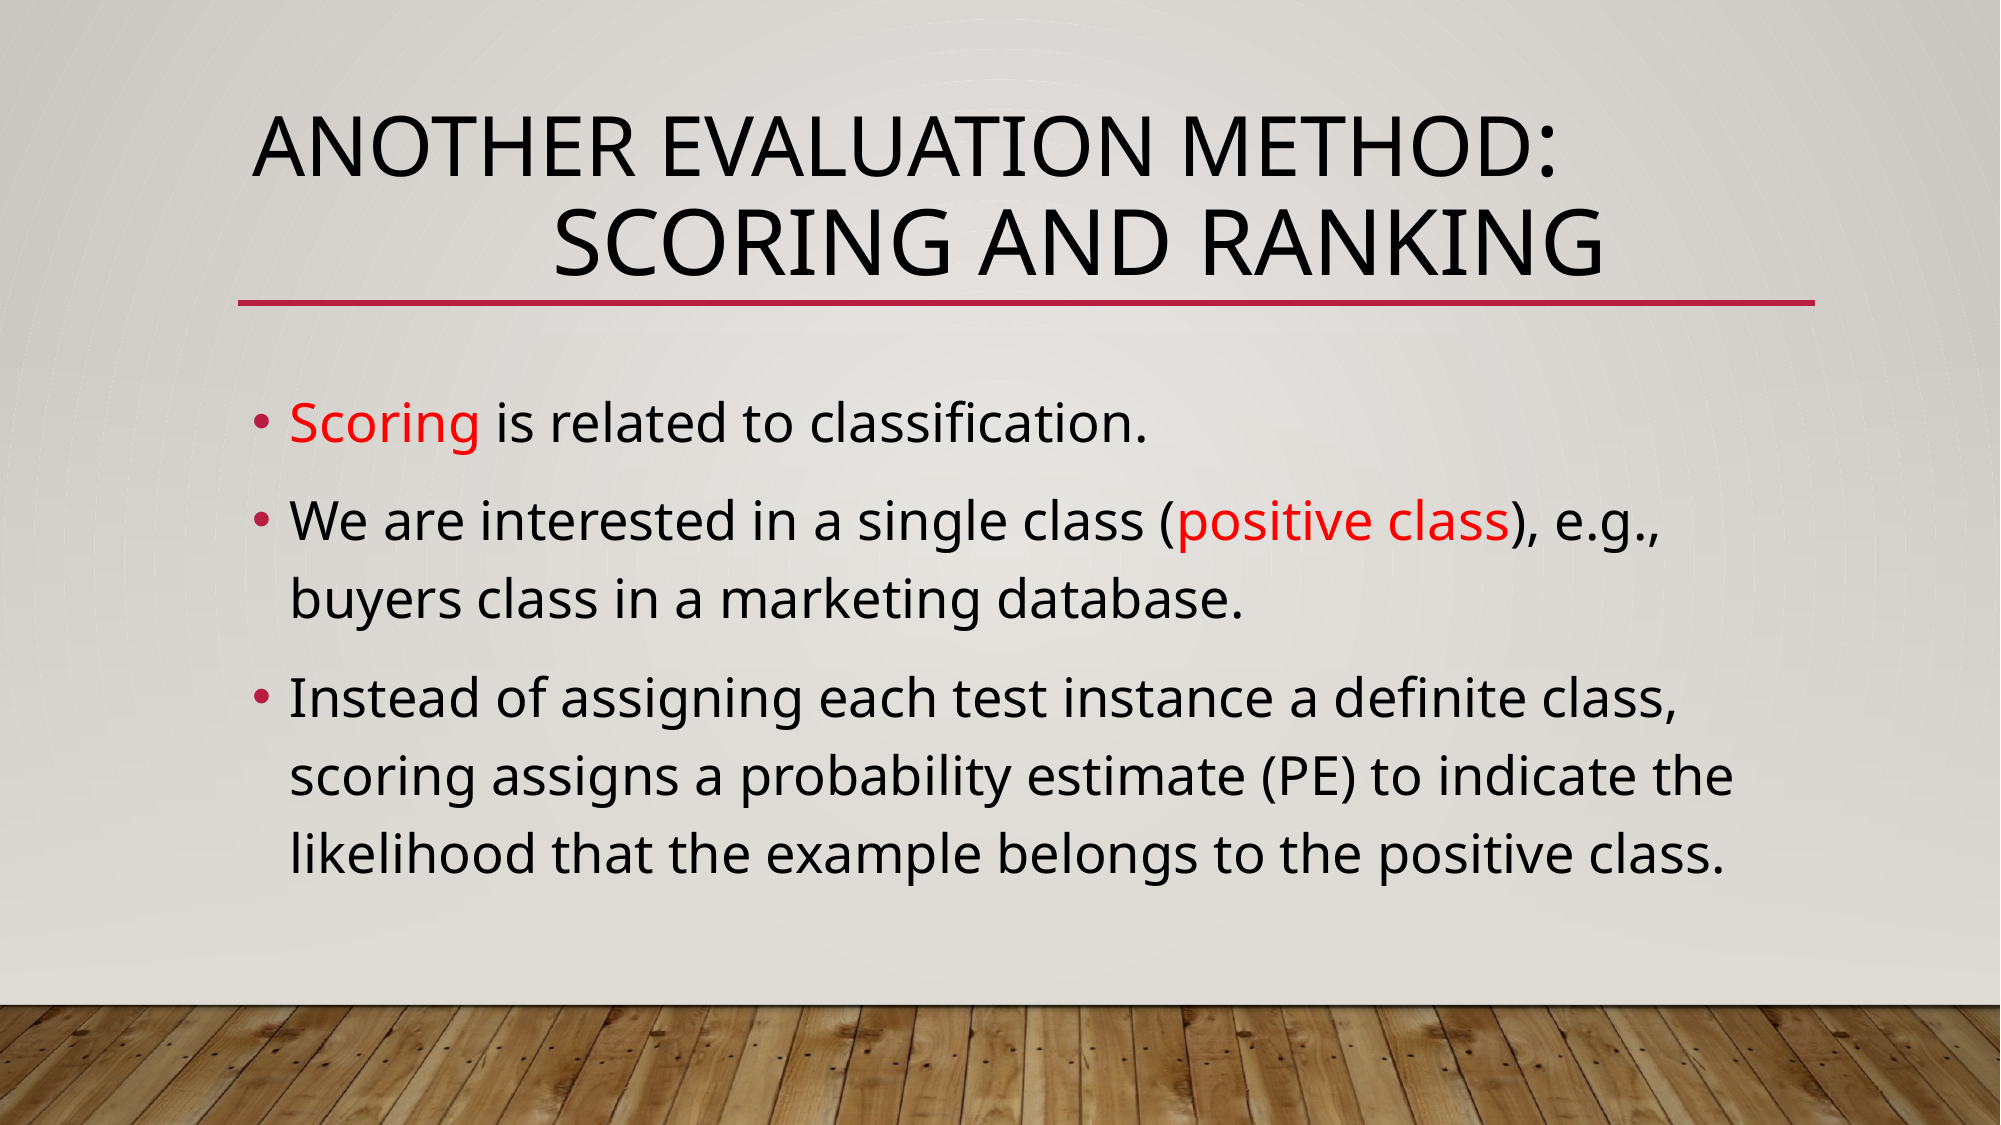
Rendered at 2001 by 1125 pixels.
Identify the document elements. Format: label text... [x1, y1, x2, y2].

list Scoring is related to classification. We are interested in a single class (positive class), e.g., buyers class in a marketing database. Instead of assigning each test instance a definite class, scoring assigns a probability estimate (PE) to indicate the likelihood that the example belongs to the positive class. [237, 367, 1816, 928]
title Another evaluation method: Scoring and ranking [237, 89, 1831, 306]
picture [0, 1005, 2000, 1125]
